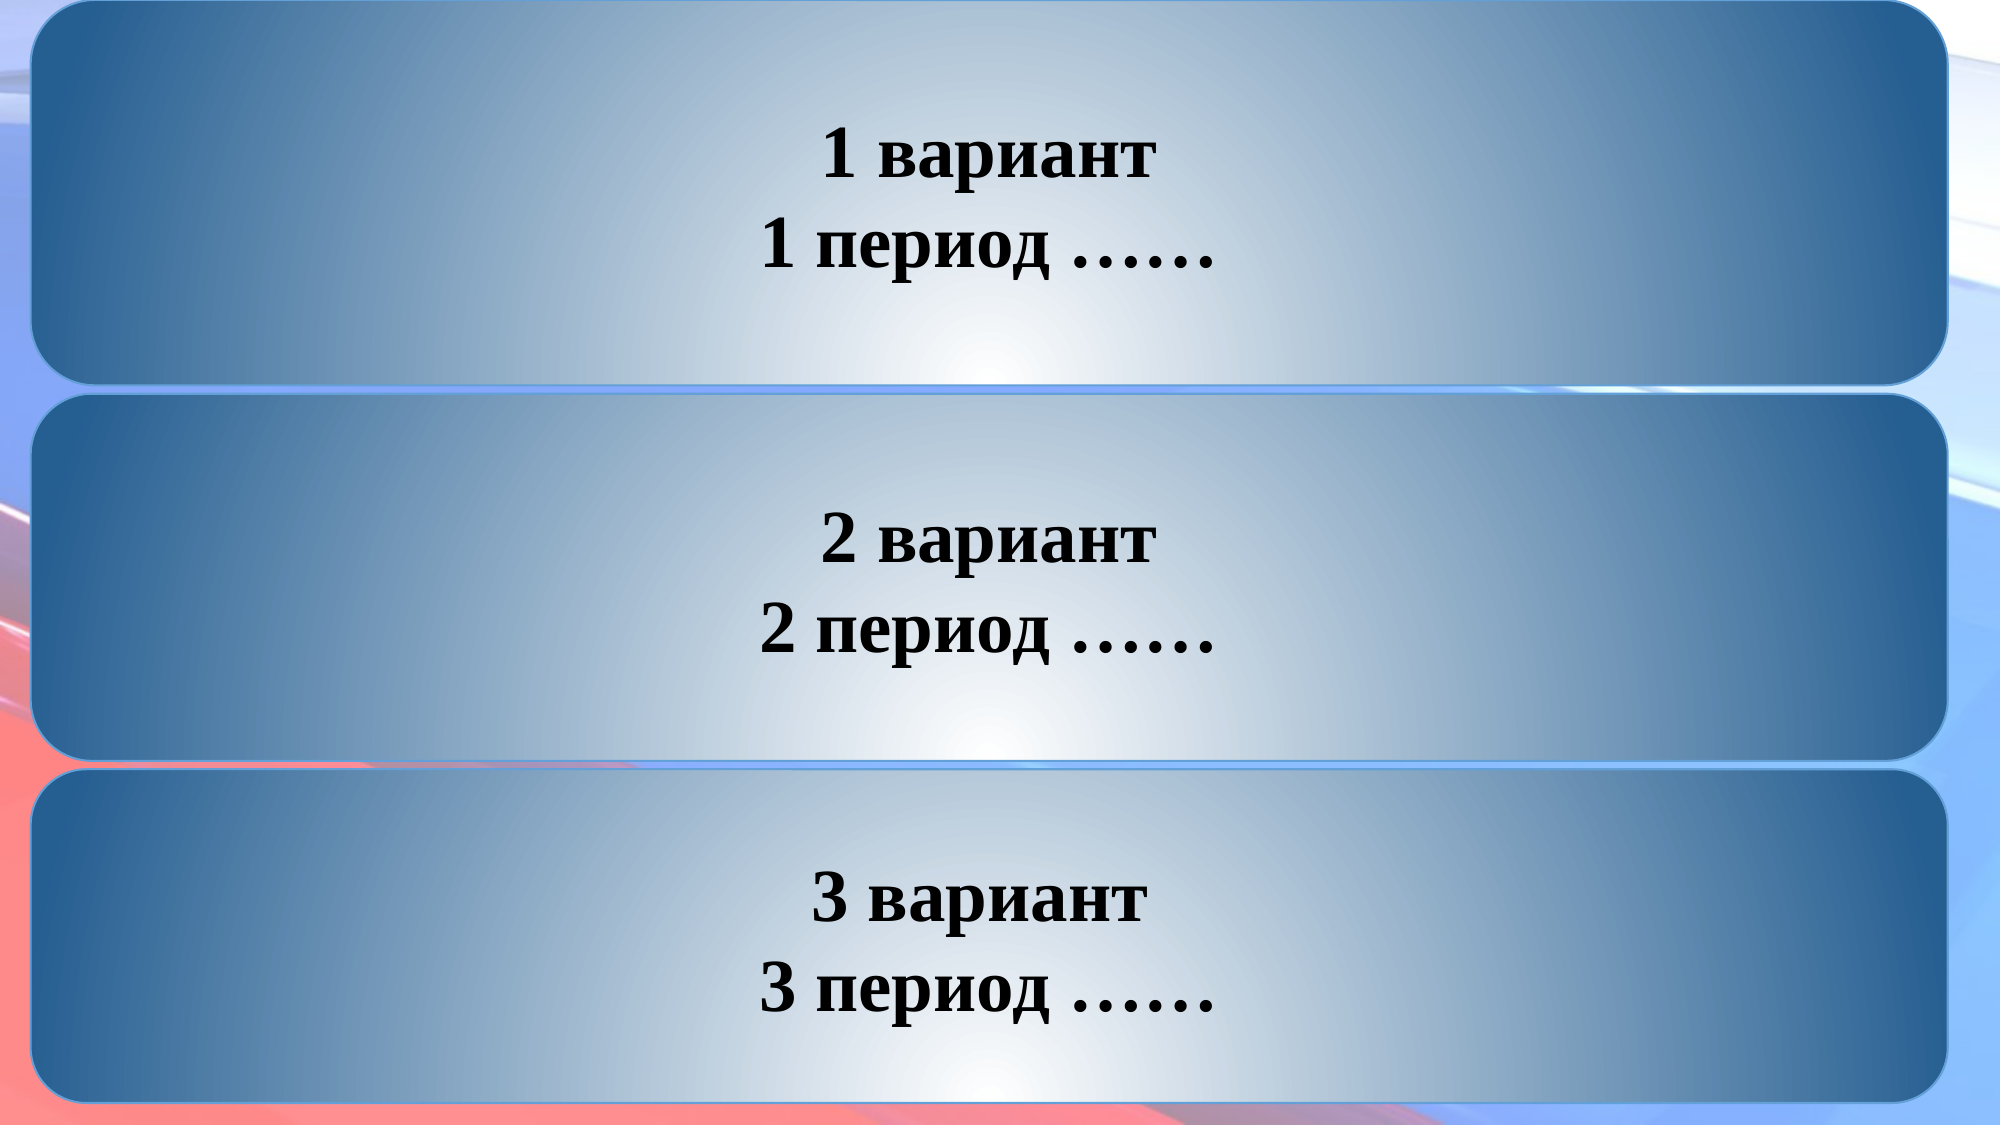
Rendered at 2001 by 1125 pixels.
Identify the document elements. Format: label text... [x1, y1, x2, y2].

text_box 1 вариант 1 период …… [29, 0, 1949, 387]
text_box 2 вариант 2 период …… [29, 392, 1949, 762]
text_box 3 вариант 3 период …… [29, 768, 1949, 1105]
